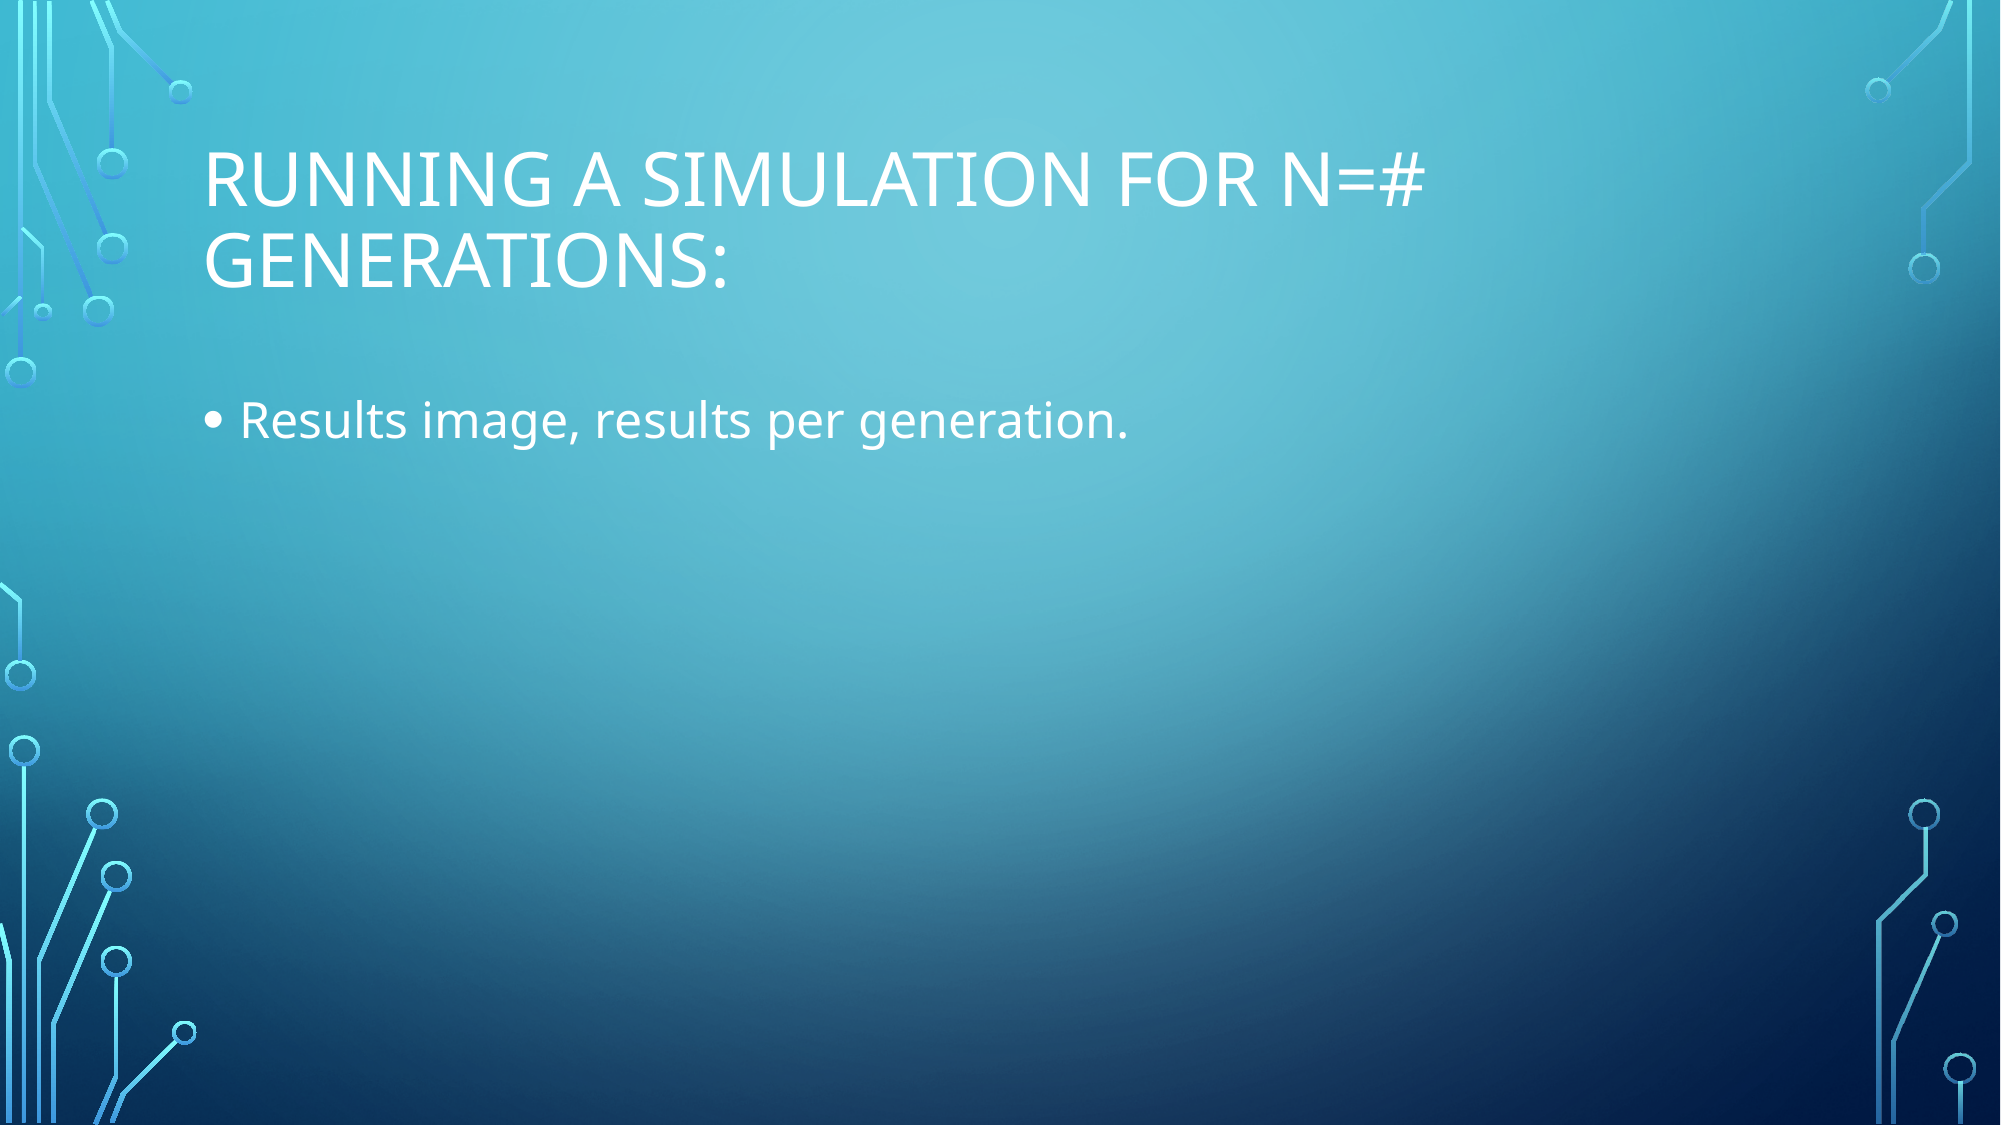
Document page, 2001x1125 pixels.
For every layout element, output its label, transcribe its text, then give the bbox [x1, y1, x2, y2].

list Results image, results per generation. [187, 369, 1813, 950]
title Running a simulation for N=# generations: [187, 101, 1813, 344]
